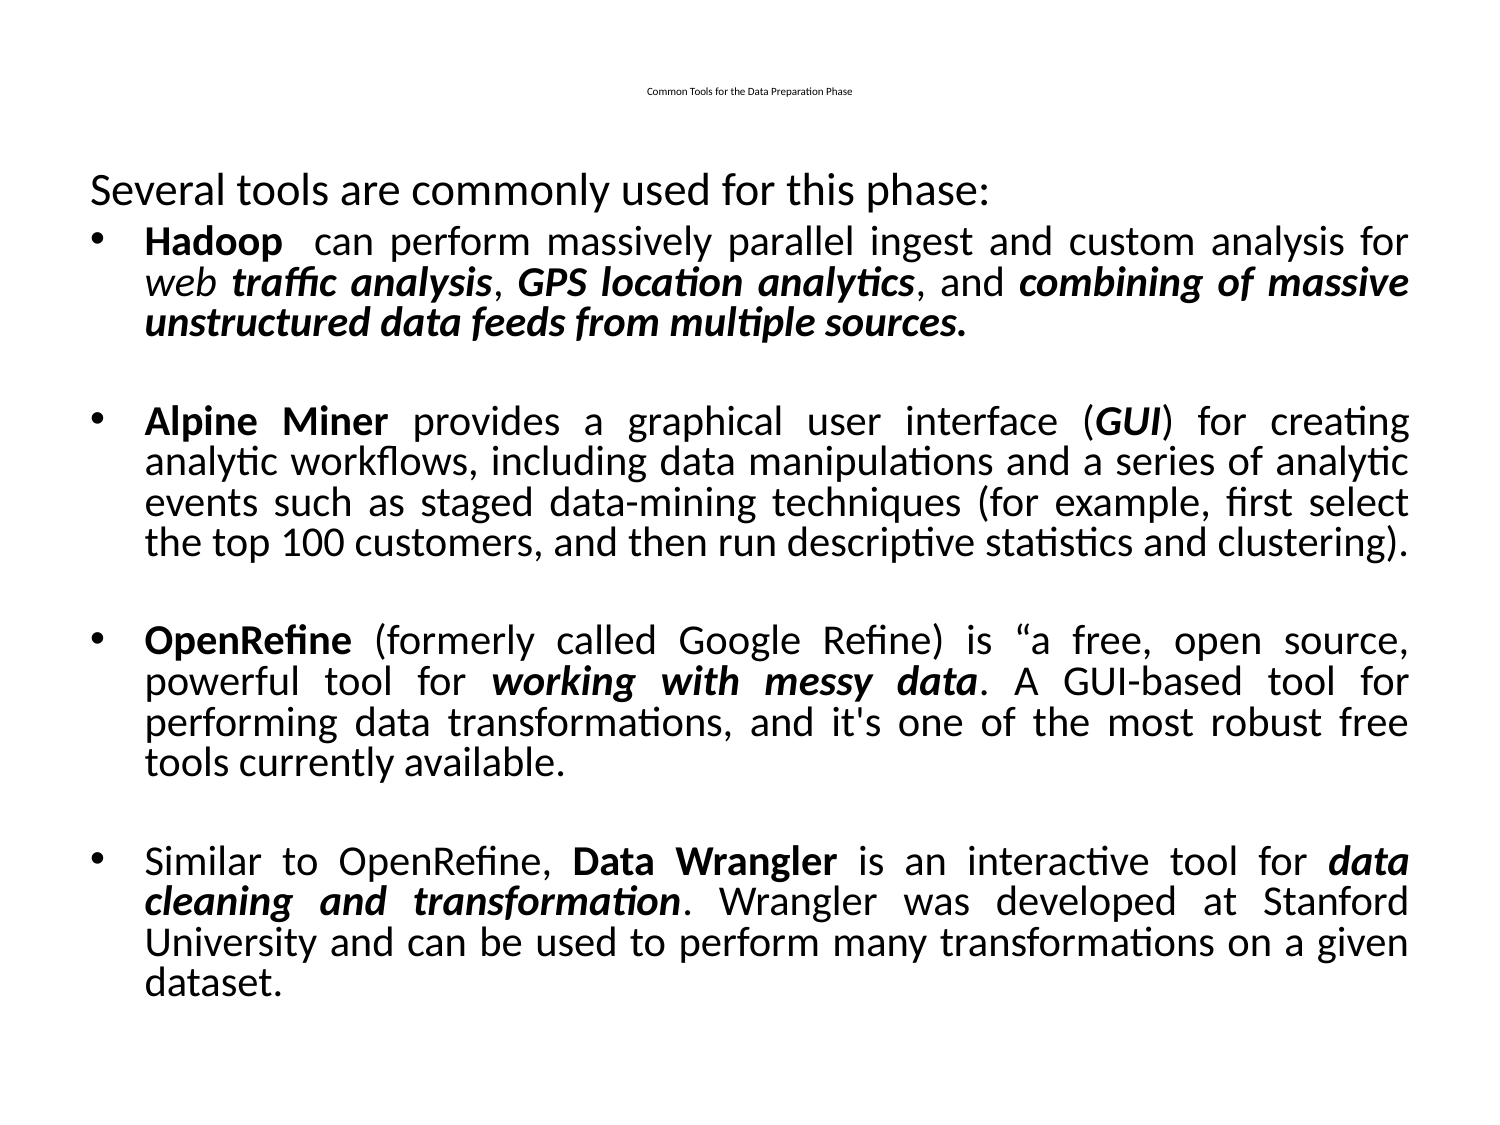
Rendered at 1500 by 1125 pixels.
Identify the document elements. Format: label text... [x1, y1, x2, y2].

title Common Tools for the Data Preparation Phase [75, 45, 1425, 138]
list Several tools are commonly used for this phase: Hadoop can perform massively parallel ingest and custom analysis for web traffic analysis, GPS location analytics, and combining of massive unstructured data feeds from multiple sources. Alpine Miner provides a graphical user interface (GUI) for creating analytic workflows, including data manipulations and a series of analytic events such as staged data-mining techniques (for example, first select the top 100 customers, and then run descriptive statistics and clustering). OpenRefine (formerly called Google Refine) is “a free, open source, powerful tool for working with messy data. A GUI-based tool for performing data transformations, and it's one of the most robust free tools currently available. Similar to OpenRefine, Data Wrangler is an interactive tool for data cleaning and transformation. Wrangler was developed at Stanford University and can be used to perform many transformations on a given dataset. [75, 162, 1425, 1063]
